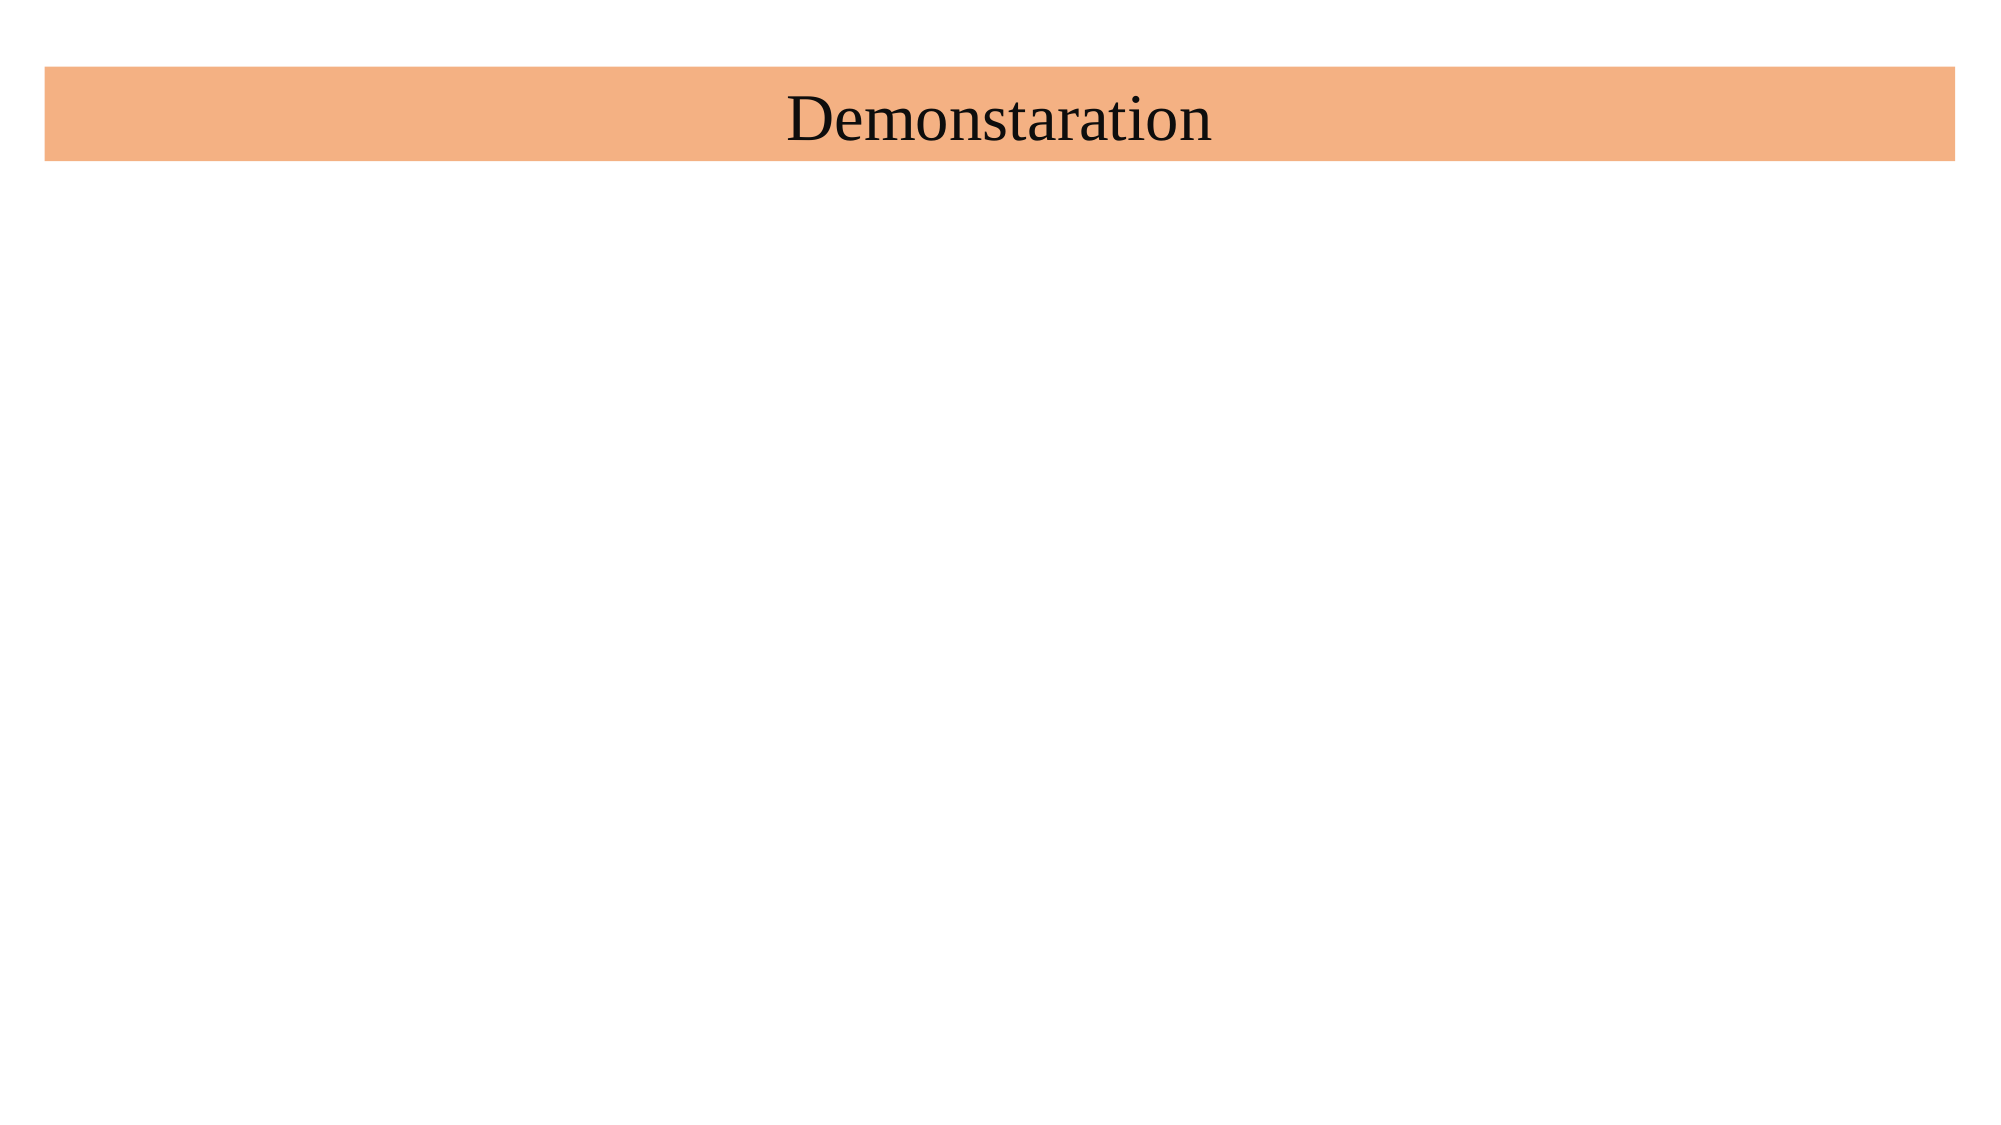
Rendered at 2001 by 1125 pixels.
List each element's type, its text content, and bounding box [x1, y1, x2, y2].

text_box Demonstaration [44, 66, 1956, 162]
